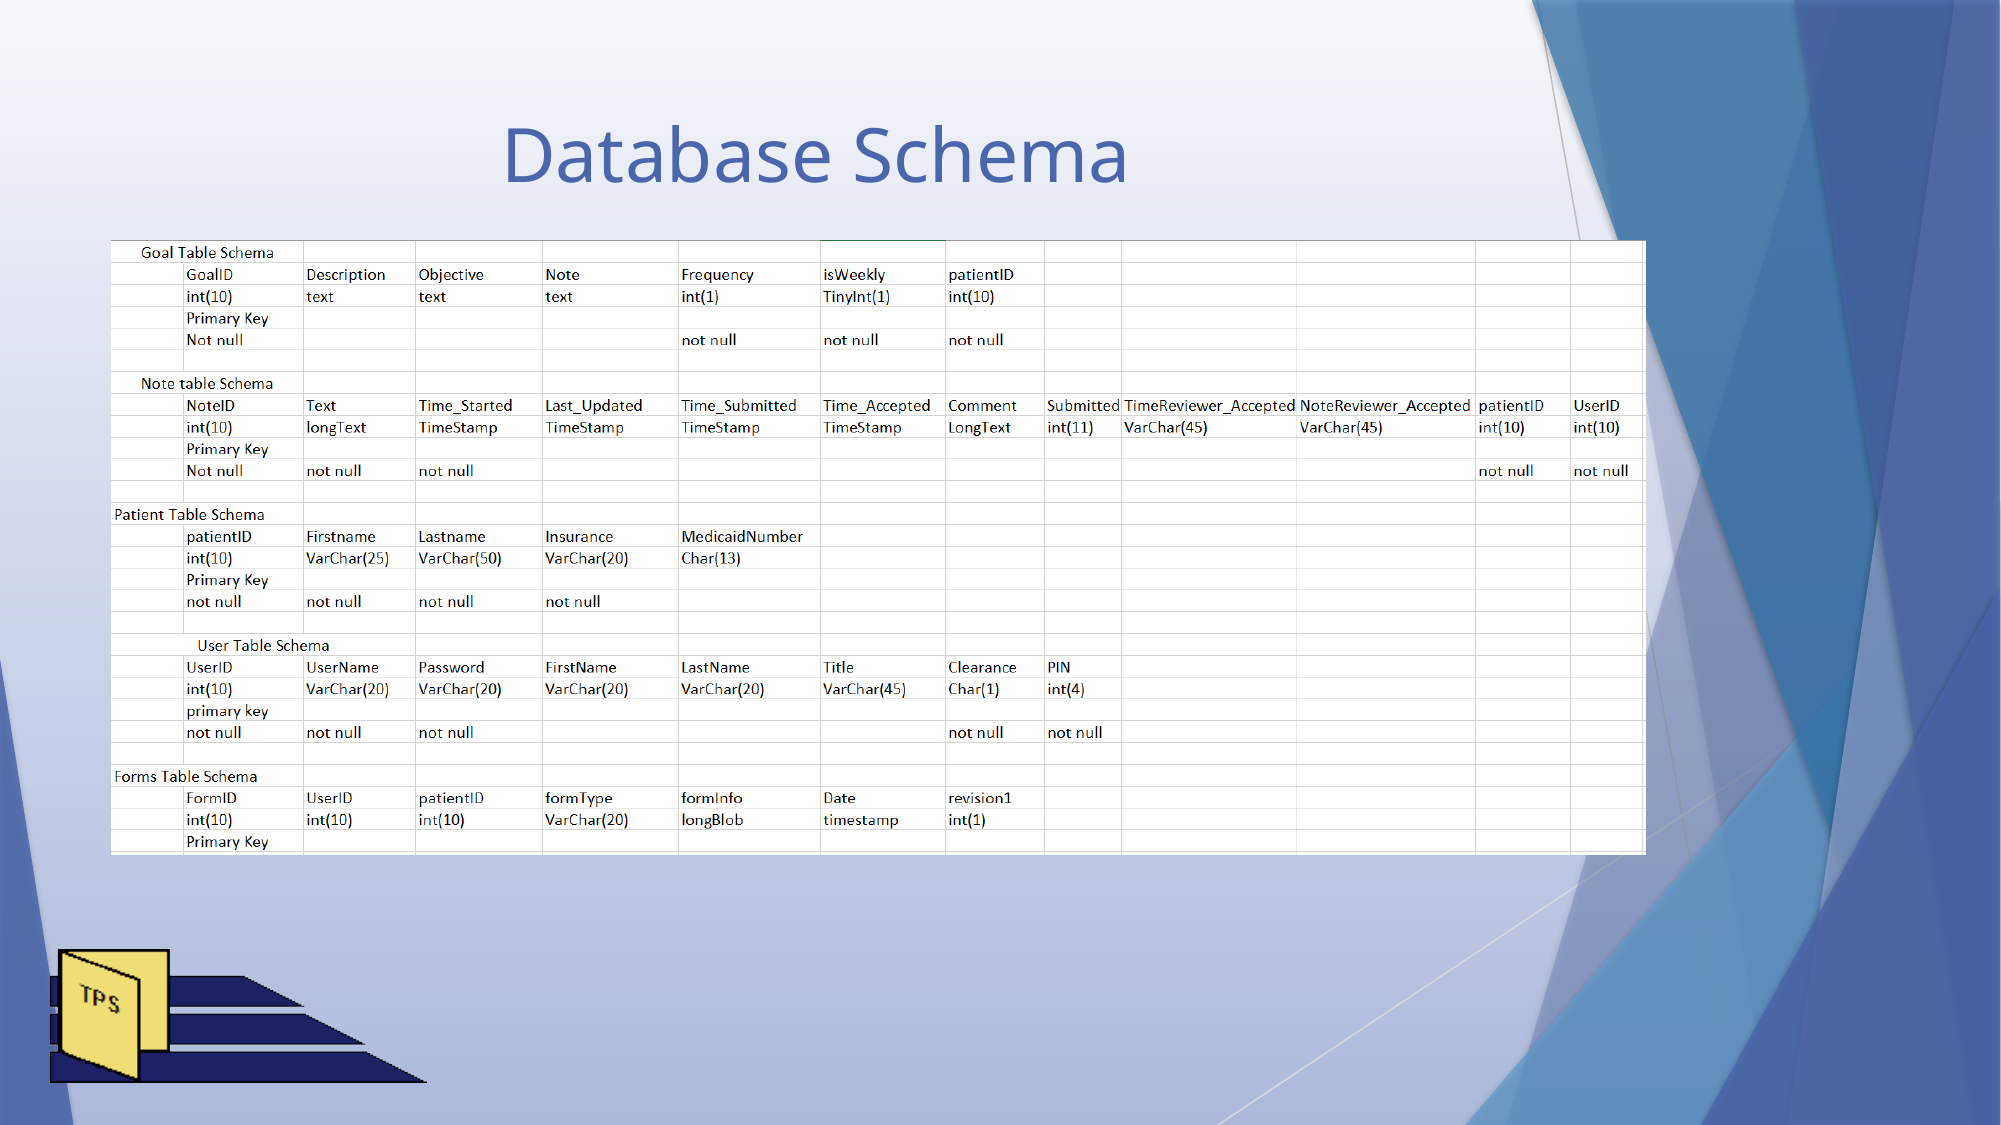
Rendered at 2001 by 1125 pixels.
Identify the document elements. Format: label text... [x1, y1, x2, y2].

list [110, 239, 1646, 856]
title Database Schema [111, 99, 1522, 238]
picture [49, 949, 428, 1084]
